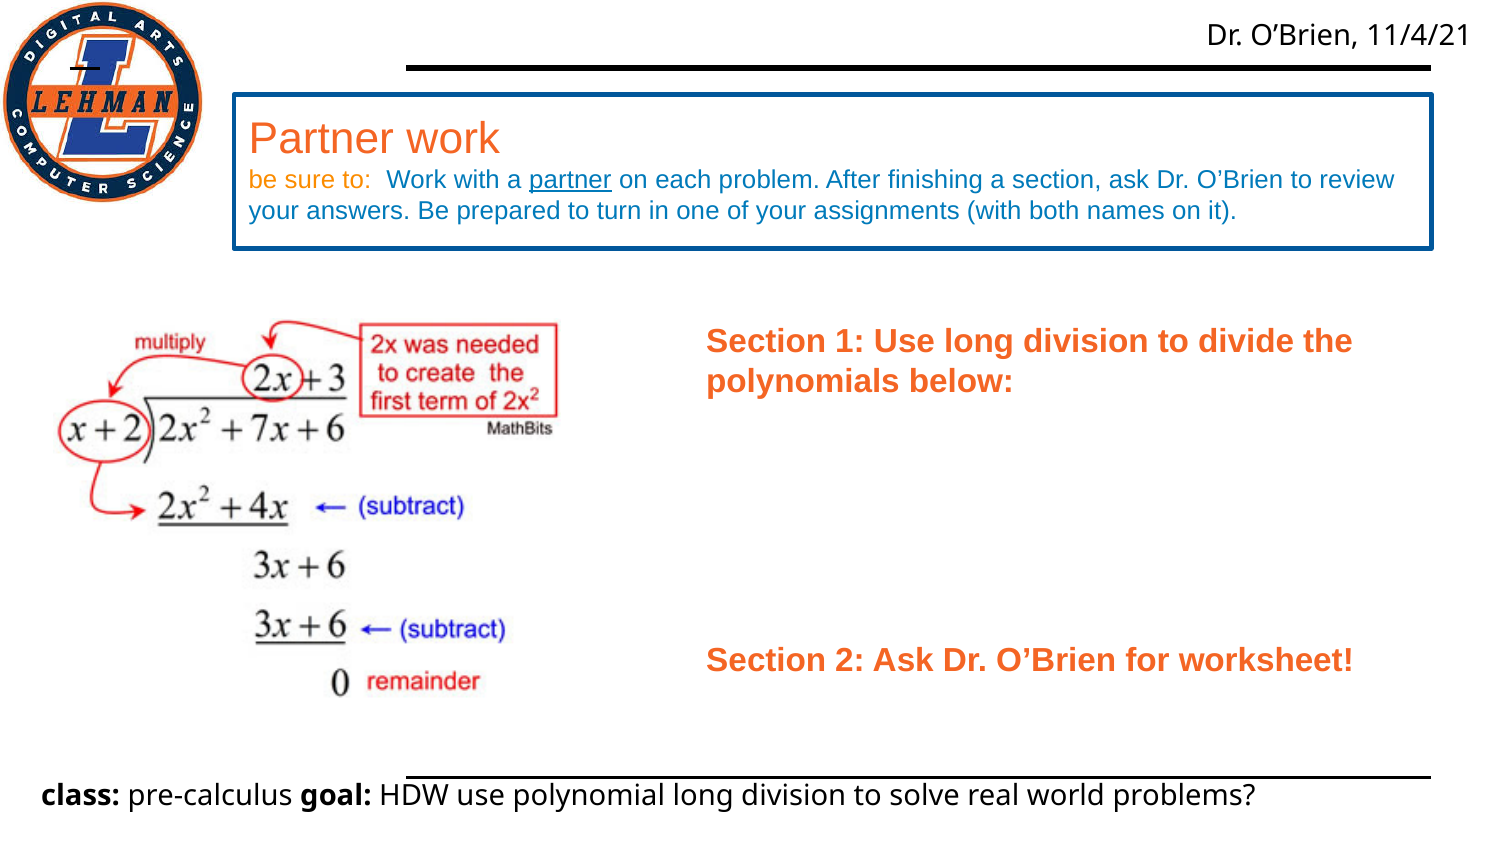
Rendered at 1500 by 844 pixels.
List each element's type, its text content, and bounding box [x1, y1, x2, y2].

picture [0, 0, 204, 204]
picture [53, 318, 561, 708]
title Partner work be sure to: Work with a partner on each problem. After finishing a section, ask Dr. O’Brien to review your answers. Be prepared to turn in one of your assignments (with both names on it). [233, 93, 1433, 250]
text_box Section 1: Use long division to divide the polynomials below: Section 2: Ask Dr. O’Brien for worksheet! [706, 319, 1391, 679]
